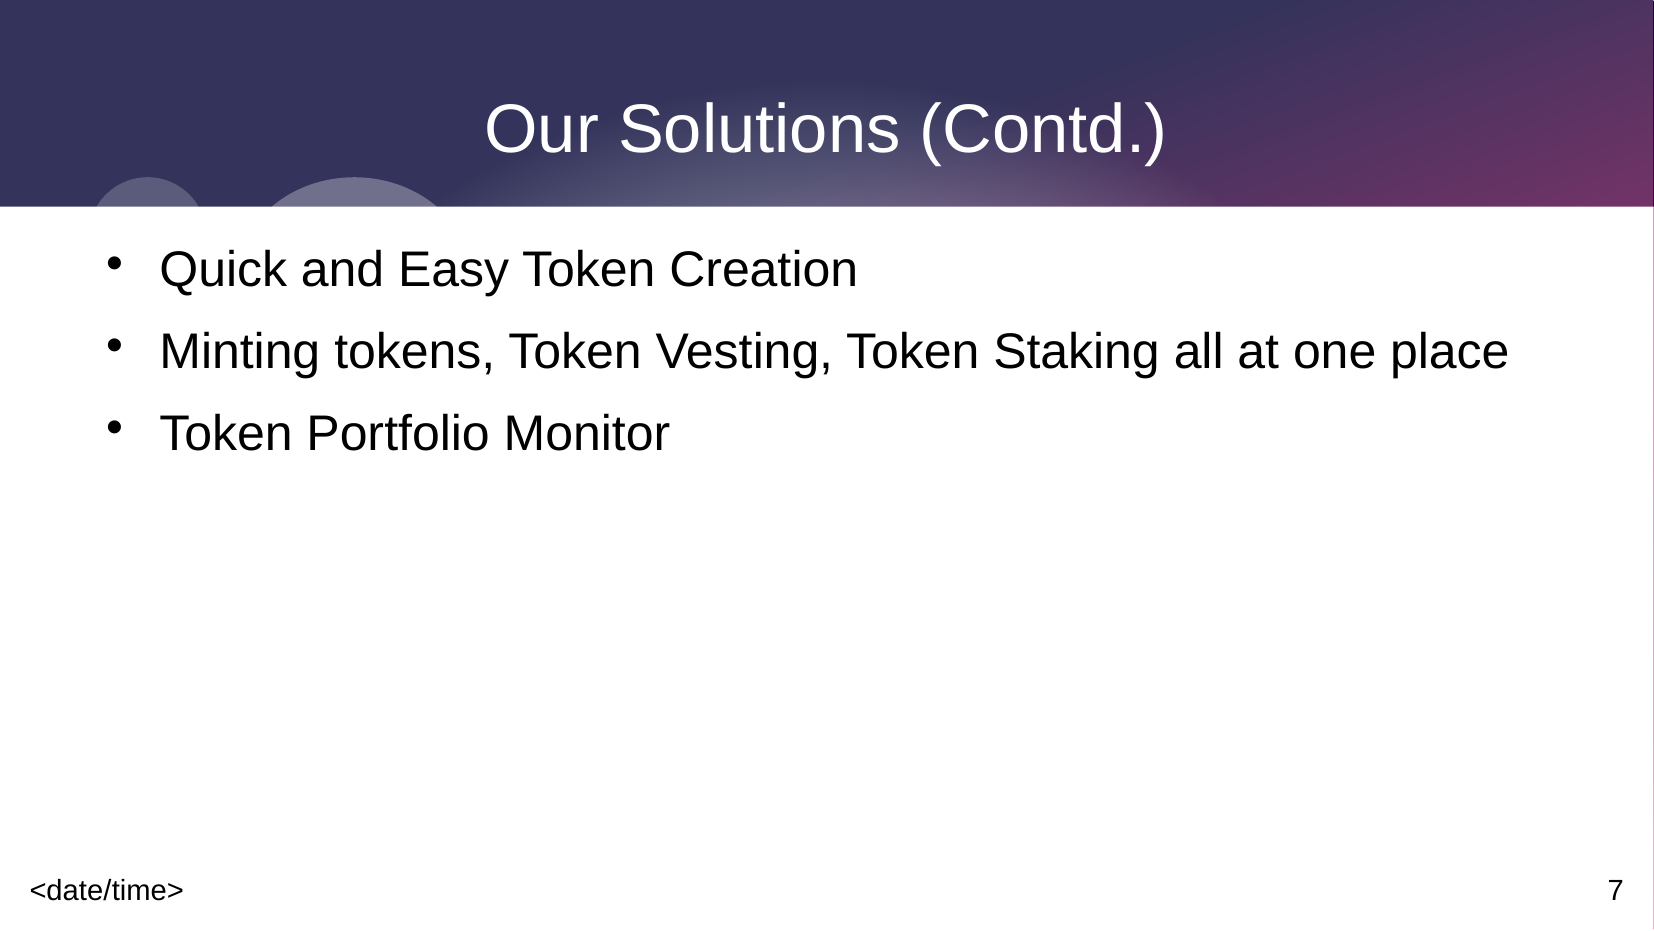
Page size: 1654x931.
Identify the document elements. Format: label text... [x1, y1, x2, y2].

list Quick and Easy Token Creation Minting tokens, Token Vesting, Token Staking all at one place Token Portfolio Monitor [88, 236, 1565, 827]
title Our Solutions (Contd.) [88, 44, 1565, 207]
